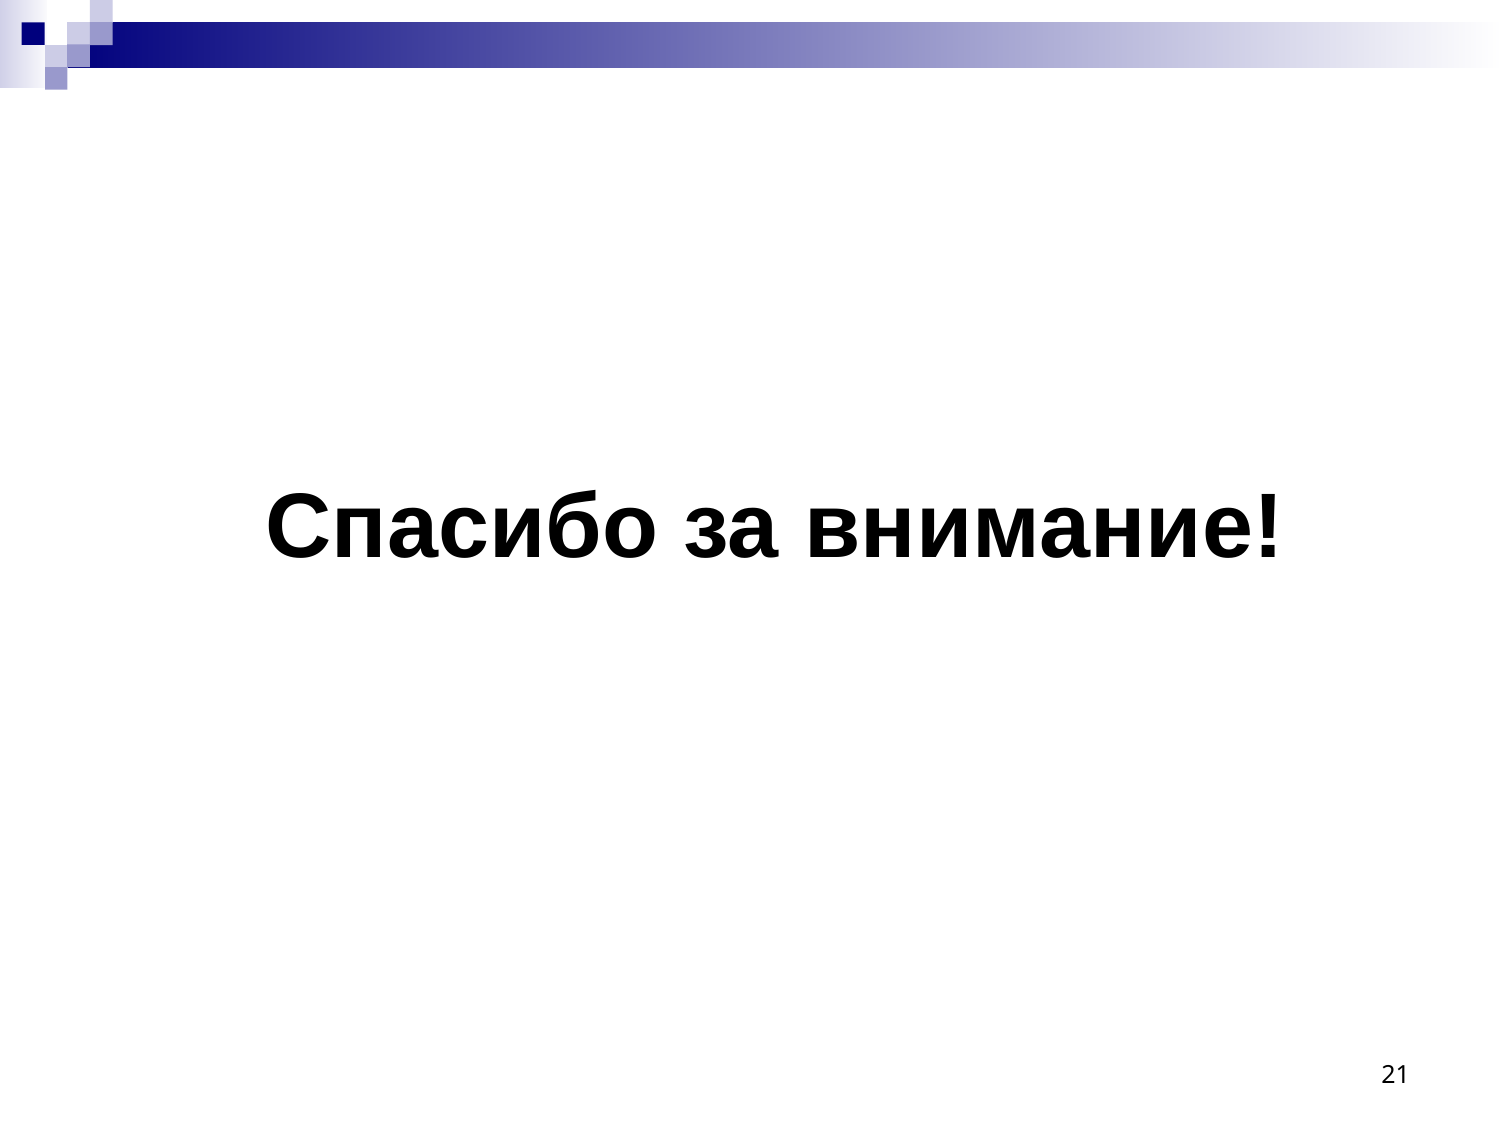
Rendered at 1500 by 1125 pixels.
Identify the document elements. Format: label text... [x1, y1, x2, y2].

slide_number 21 [1074, 1025, 1425, 1100]
title Спасибо за внимание! [100, 408, 1451, 634]
